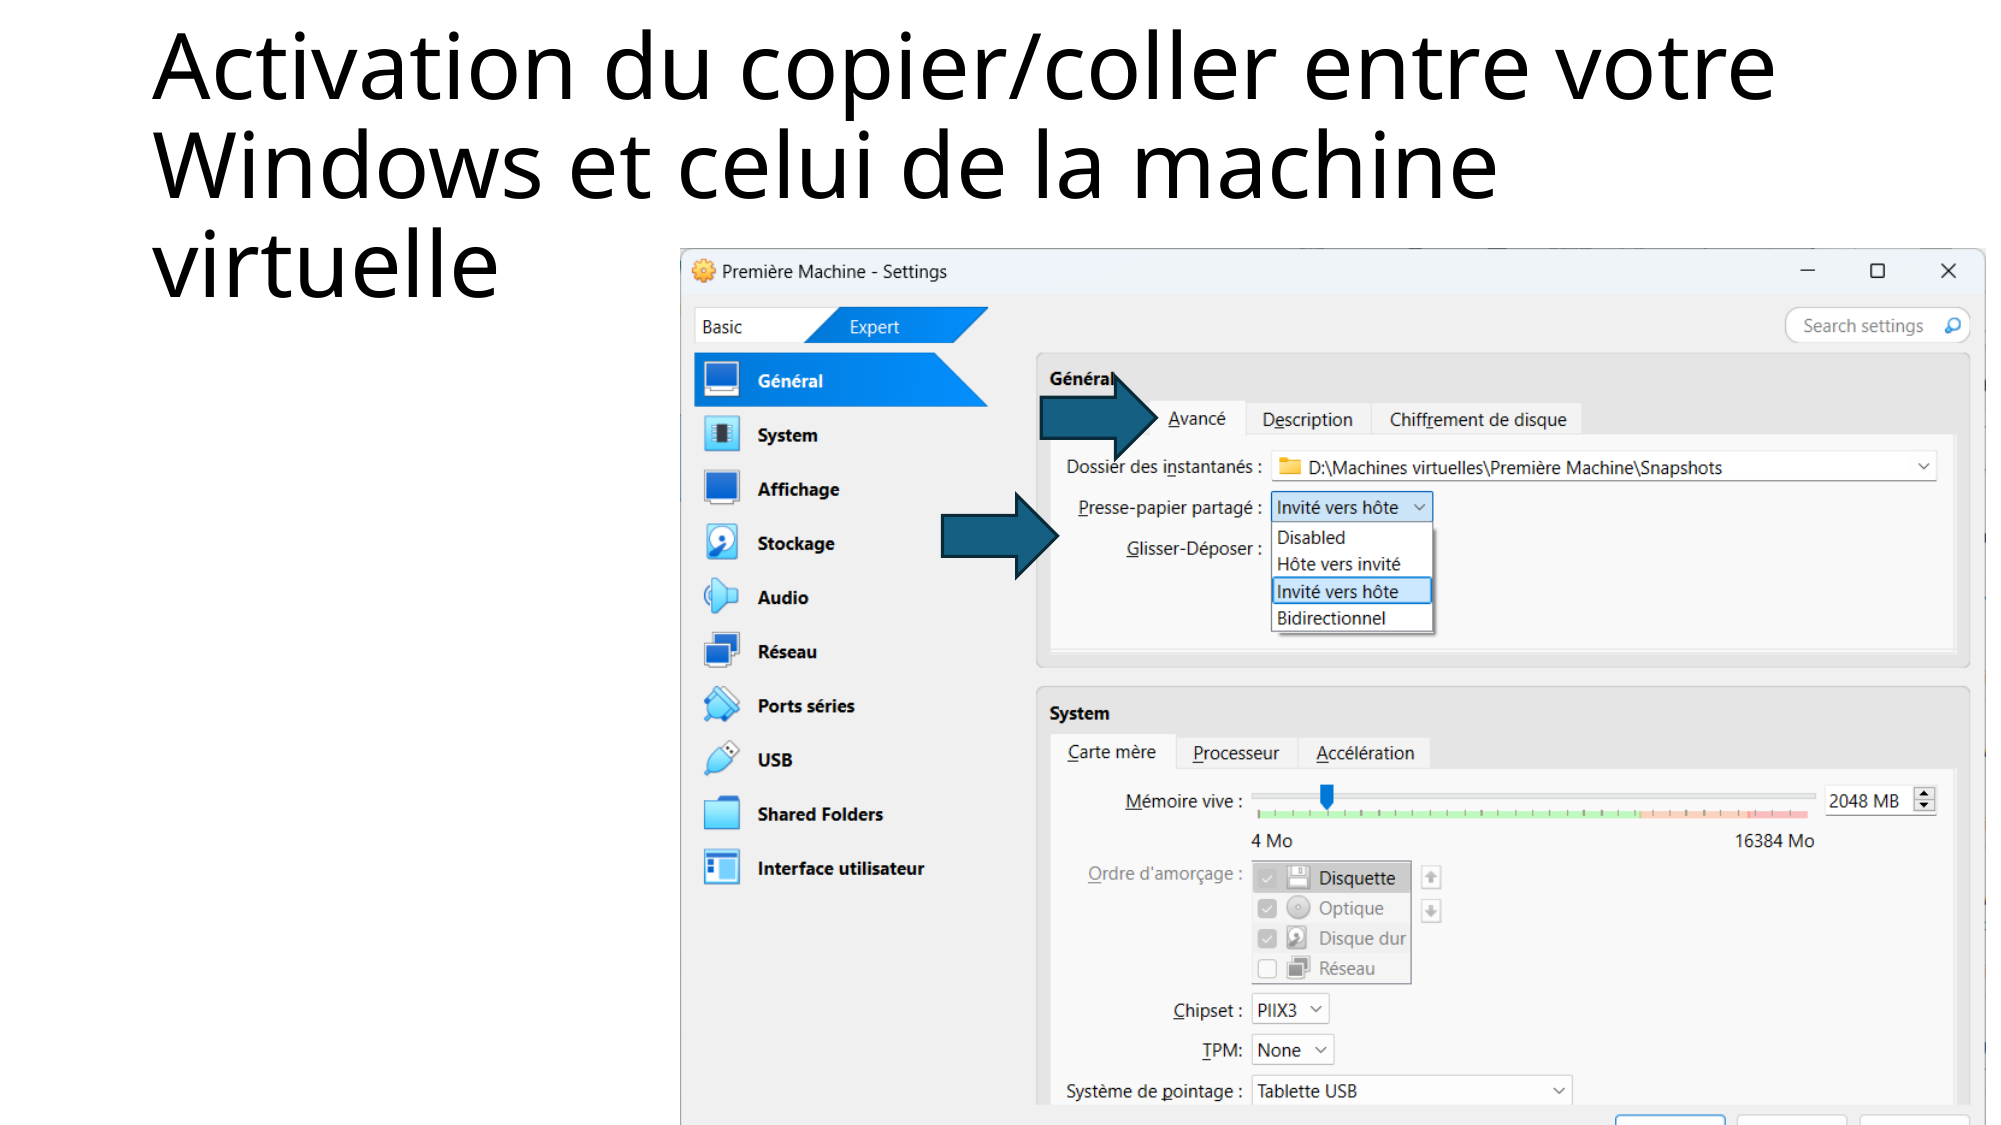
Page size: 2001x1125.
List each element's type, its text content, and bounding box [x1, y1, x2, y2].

title Activation du copier/coller entre votre Windows et celui de la machine virtuelle [137, 59, 1863, 278]
picture [679, 247, 1987, 1125]
